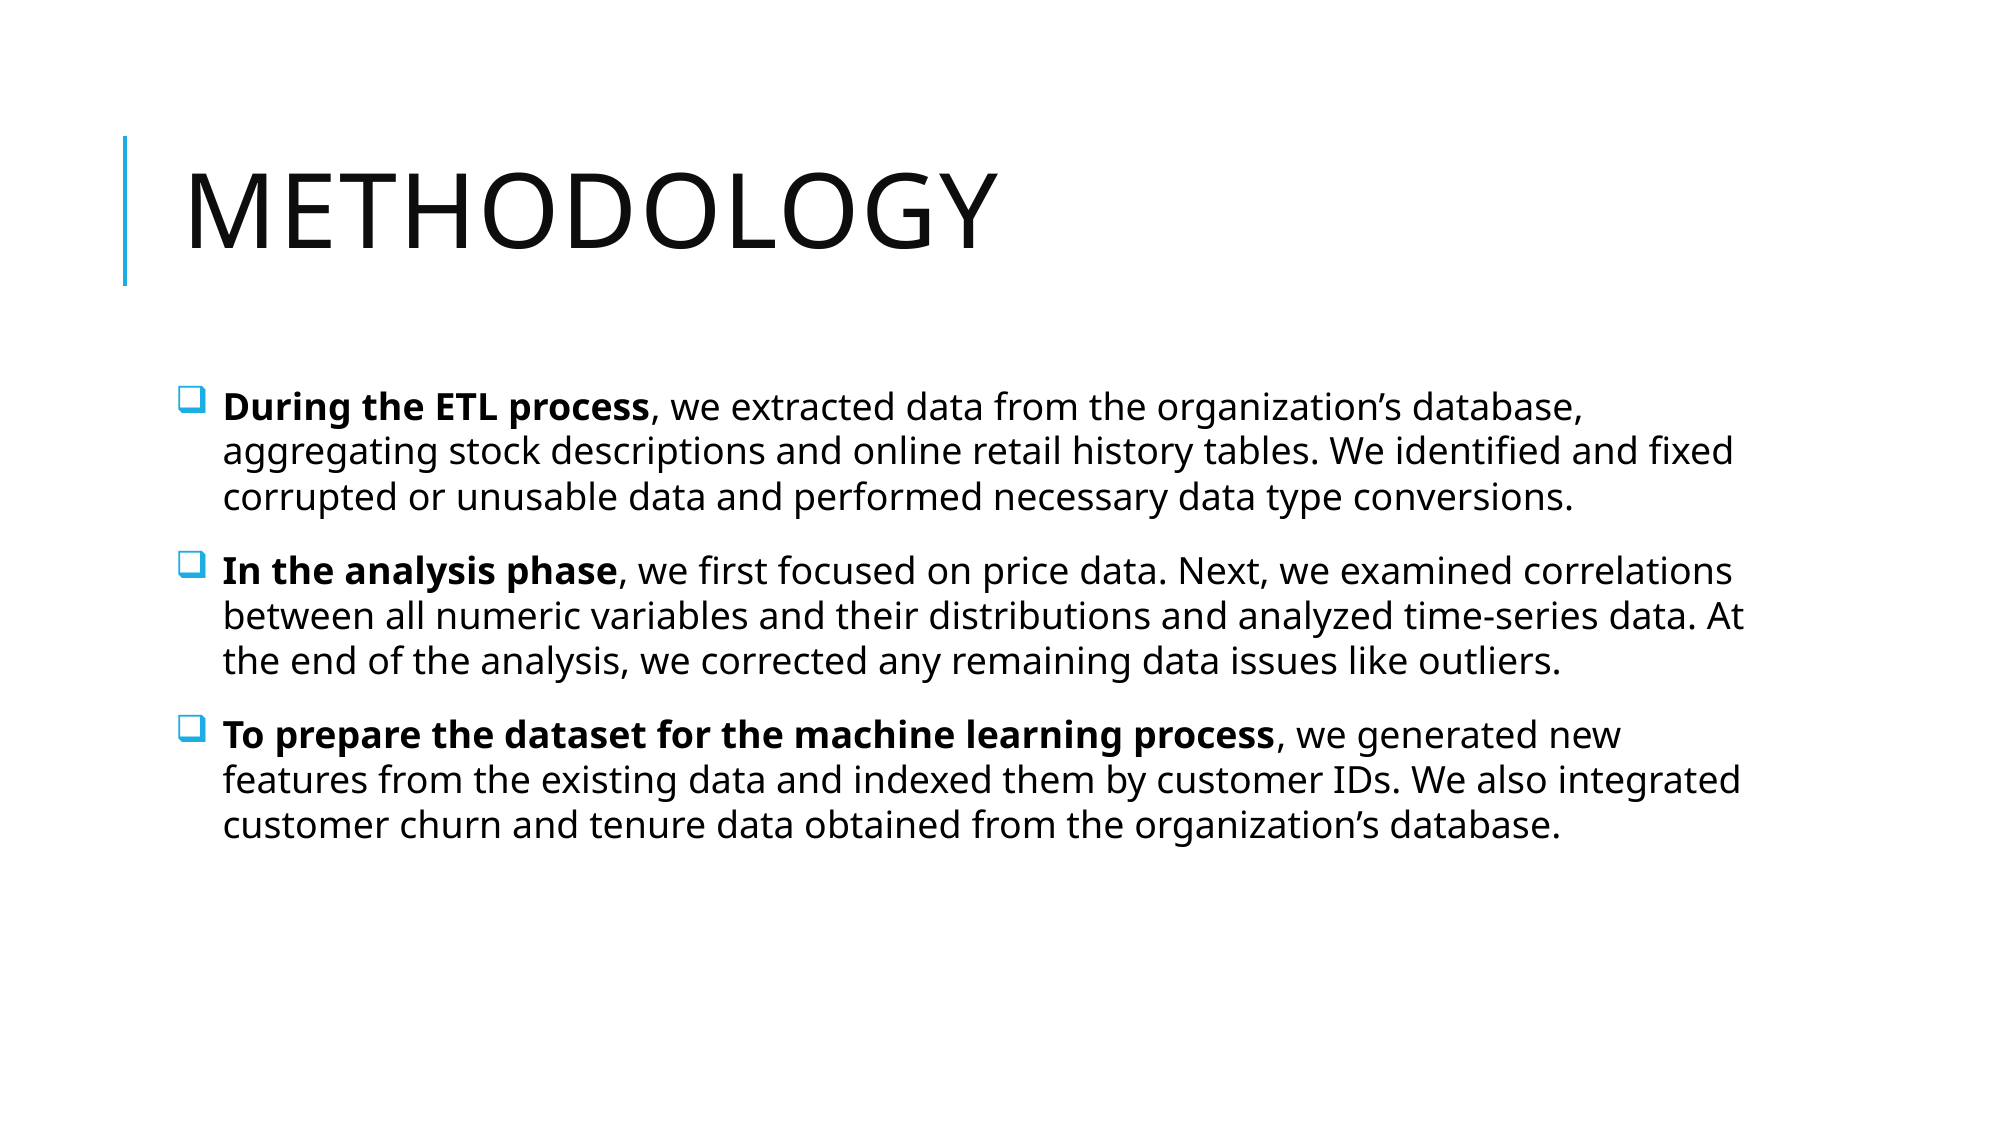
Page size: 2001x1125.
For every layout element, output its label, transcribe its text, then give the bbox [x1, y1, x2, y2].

title methodology [168, 96, 1763, 342]
list During the ETL process, we extracted data from the organization’s database, aggregating stock descriptions and online retail history tables. We identified and fixed corrupted or unusable data and performed necessary data type conversions. In the analysis phase, we first focused on price data. Next, we examined correlations between all numeric variables and their distributions and analyzed time-series data. At the end of the analysis, we corrected any remaining data issues like outliers. To prepare the dataset for the machine learning process, we generated new features from the existing data and indexed them by customer IDs. We also integrated customer churn and tenure data obtained from the organization’s database. [168, 375, 1763, 1035]
